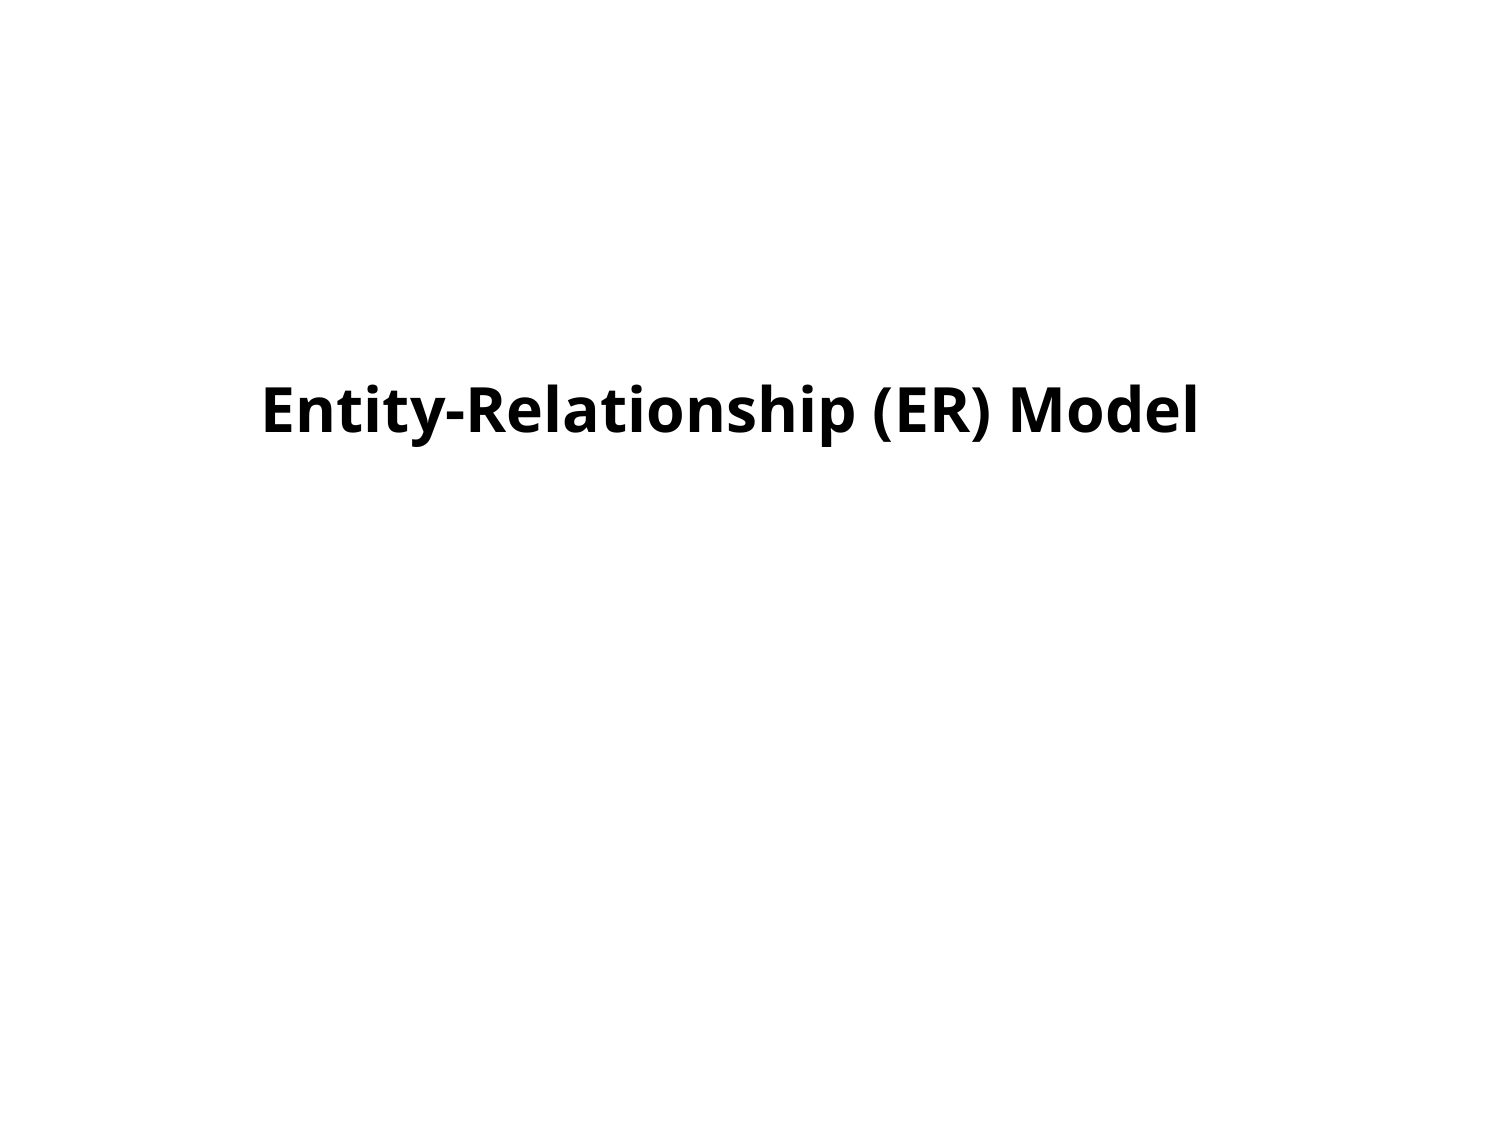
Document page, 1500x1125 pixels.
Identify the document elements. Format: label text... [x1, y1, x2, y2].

text_box Entity-Relationship (ER) Model [62, 362, 1400, 453]
